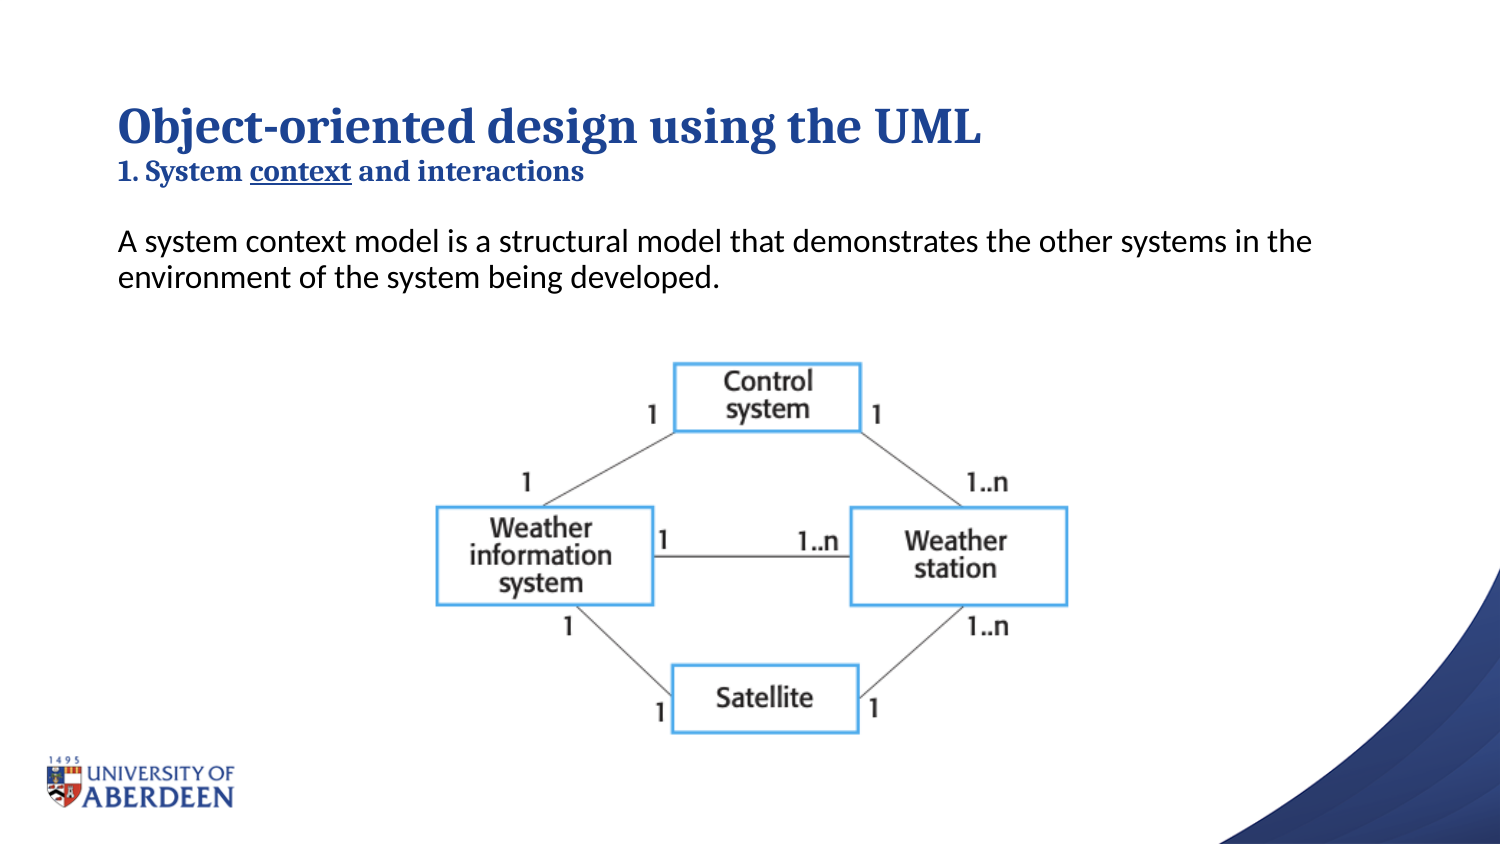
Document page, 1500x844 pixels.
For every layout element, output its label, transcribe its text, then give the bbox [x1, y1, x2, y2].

title Object-oriented design using the UML 1. System context and interactions [103, 91, 1372, 196]
list A system context model is a structural model that demonstrates the other systems in the environment of the system being developed. [103, 216, 1372, 752]
picture [0, 0, 1500, 844]
